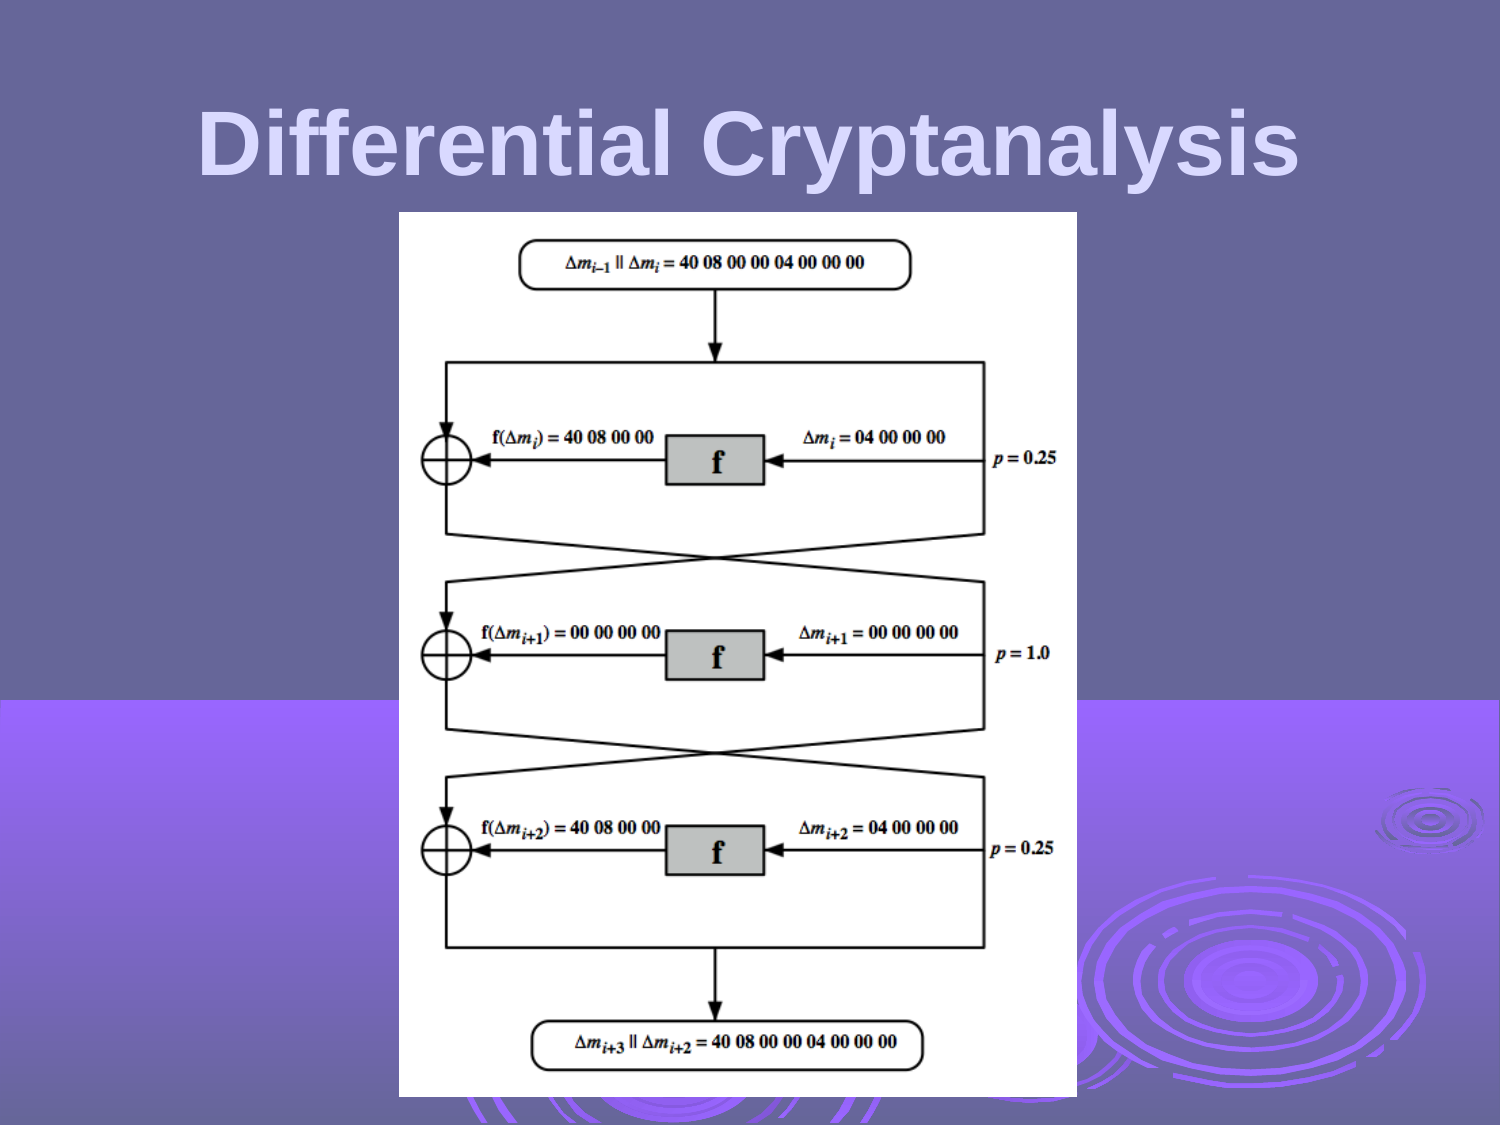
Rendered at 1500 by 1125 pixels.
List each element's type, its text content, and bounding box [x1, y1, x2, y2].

text_box Differential Cryptanalysis [74, 45, 1425, 233]
picture [399, 212, 1122, 1097]
